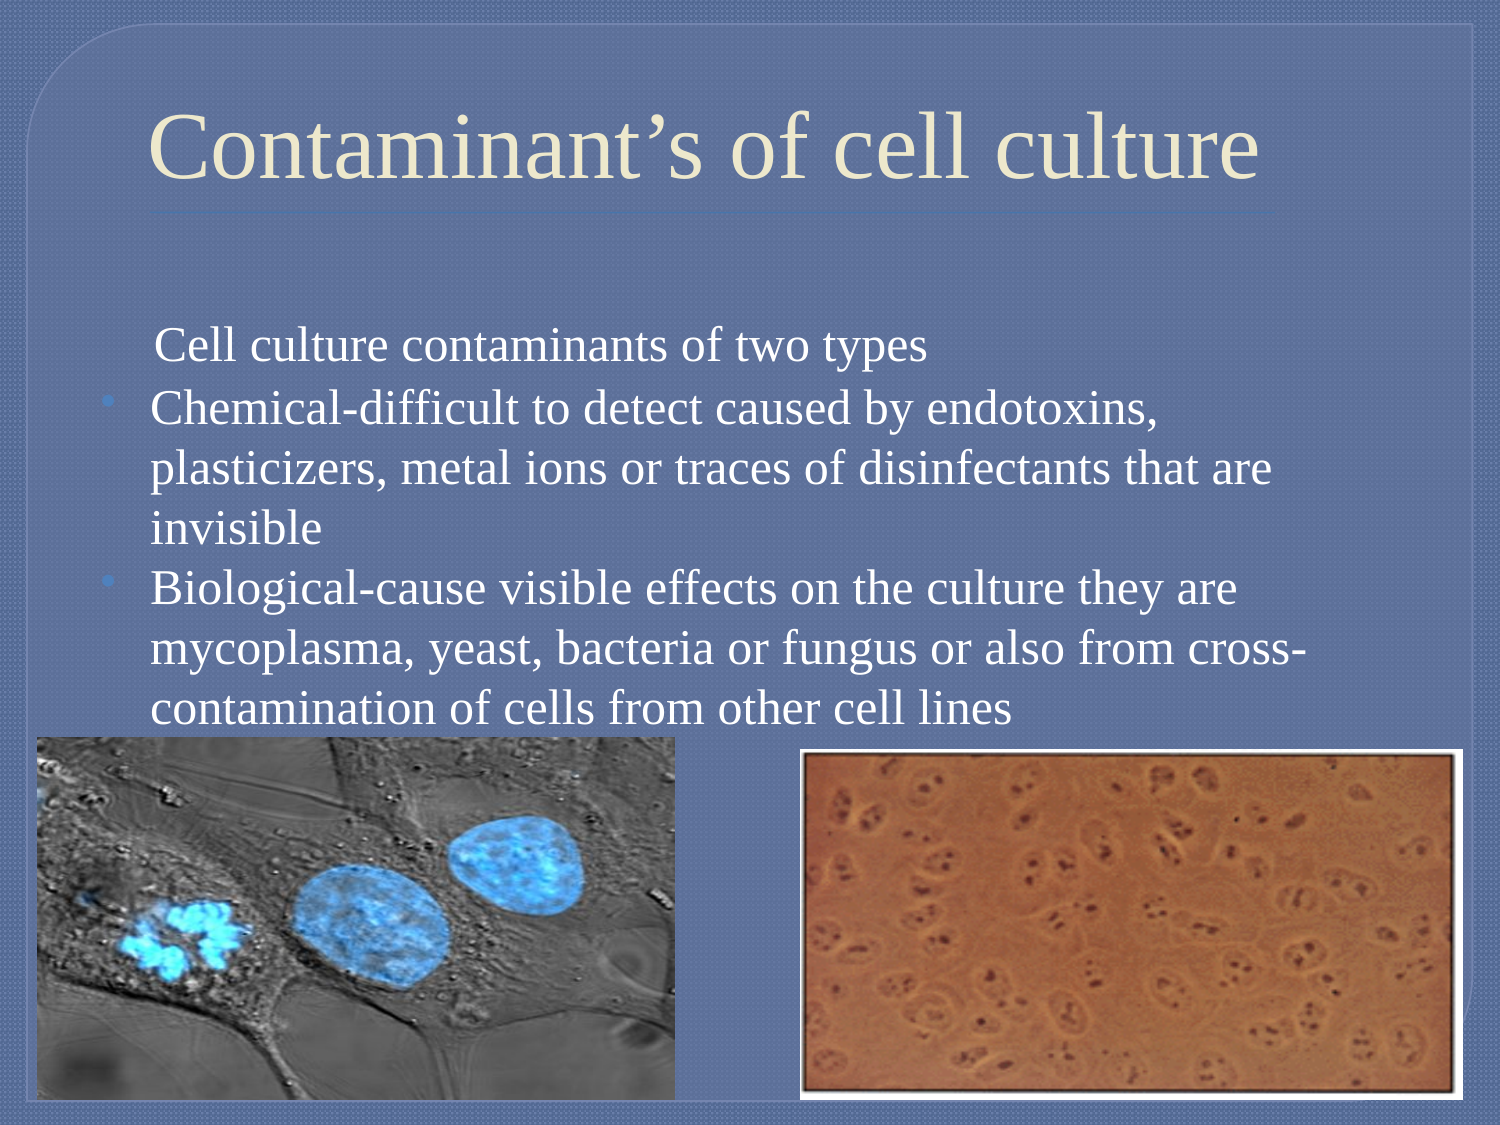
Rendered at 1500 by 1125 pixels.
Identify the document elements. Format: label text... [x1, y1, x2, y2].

text_box Contaminant’s of cell culture [62, 75, 1338, 263]
text_box Cell culture contaminants of two types Chemical-difficult to detect caused by endotoxins, plasticizers, metal ions or traces of disinfectants that are invisible Biological-cause visible effects on the culture they are mycoplasma, yeast, bacteria or fungus or also from cross-contamination of cells from other cell lines [87, 287, 1363, 963]
picture [799, 749, 1463, 1101]
picture [37, 737, 676, 1101]
